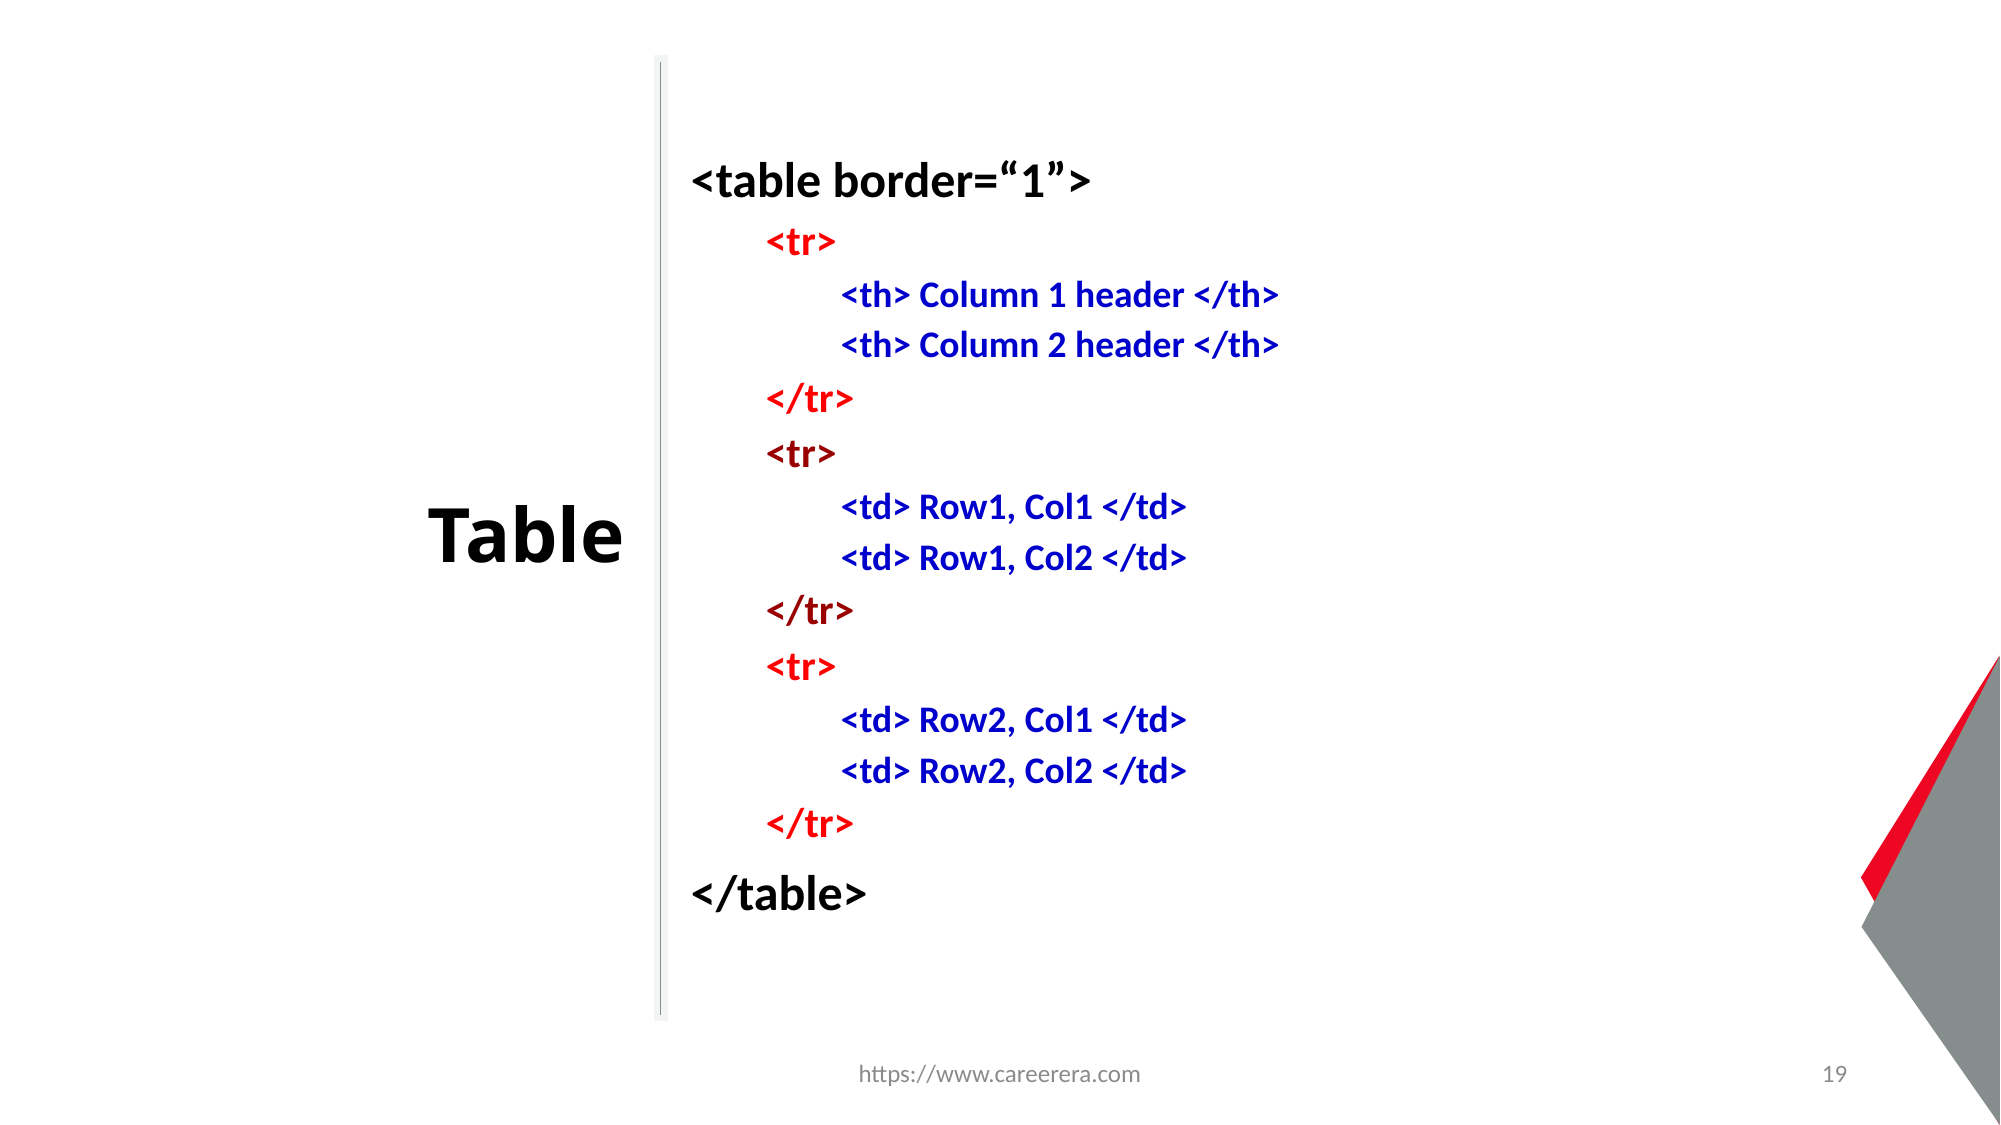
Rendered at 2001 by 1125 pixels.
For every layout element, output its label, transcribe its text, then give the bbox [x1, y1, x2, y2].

footer https://www.careerera.com [662, 1042, 1338, 1103]
list <table border=“1”> <tr> <th> Column 1 header </th> <th> Column 2 header </th> </tr> <tr> <td> Row1, Col1 </td> <td> Row1, Col2 </td> </tr> <tr> <td> Row2, Col1 </td> <td> Row2, Col2 </td> </tr> </table> [675, 58, 1863, 1018]
title Table [137, 58, 640, 1018]
slide_number 19 [1412, 1042, 1863, 1103]
